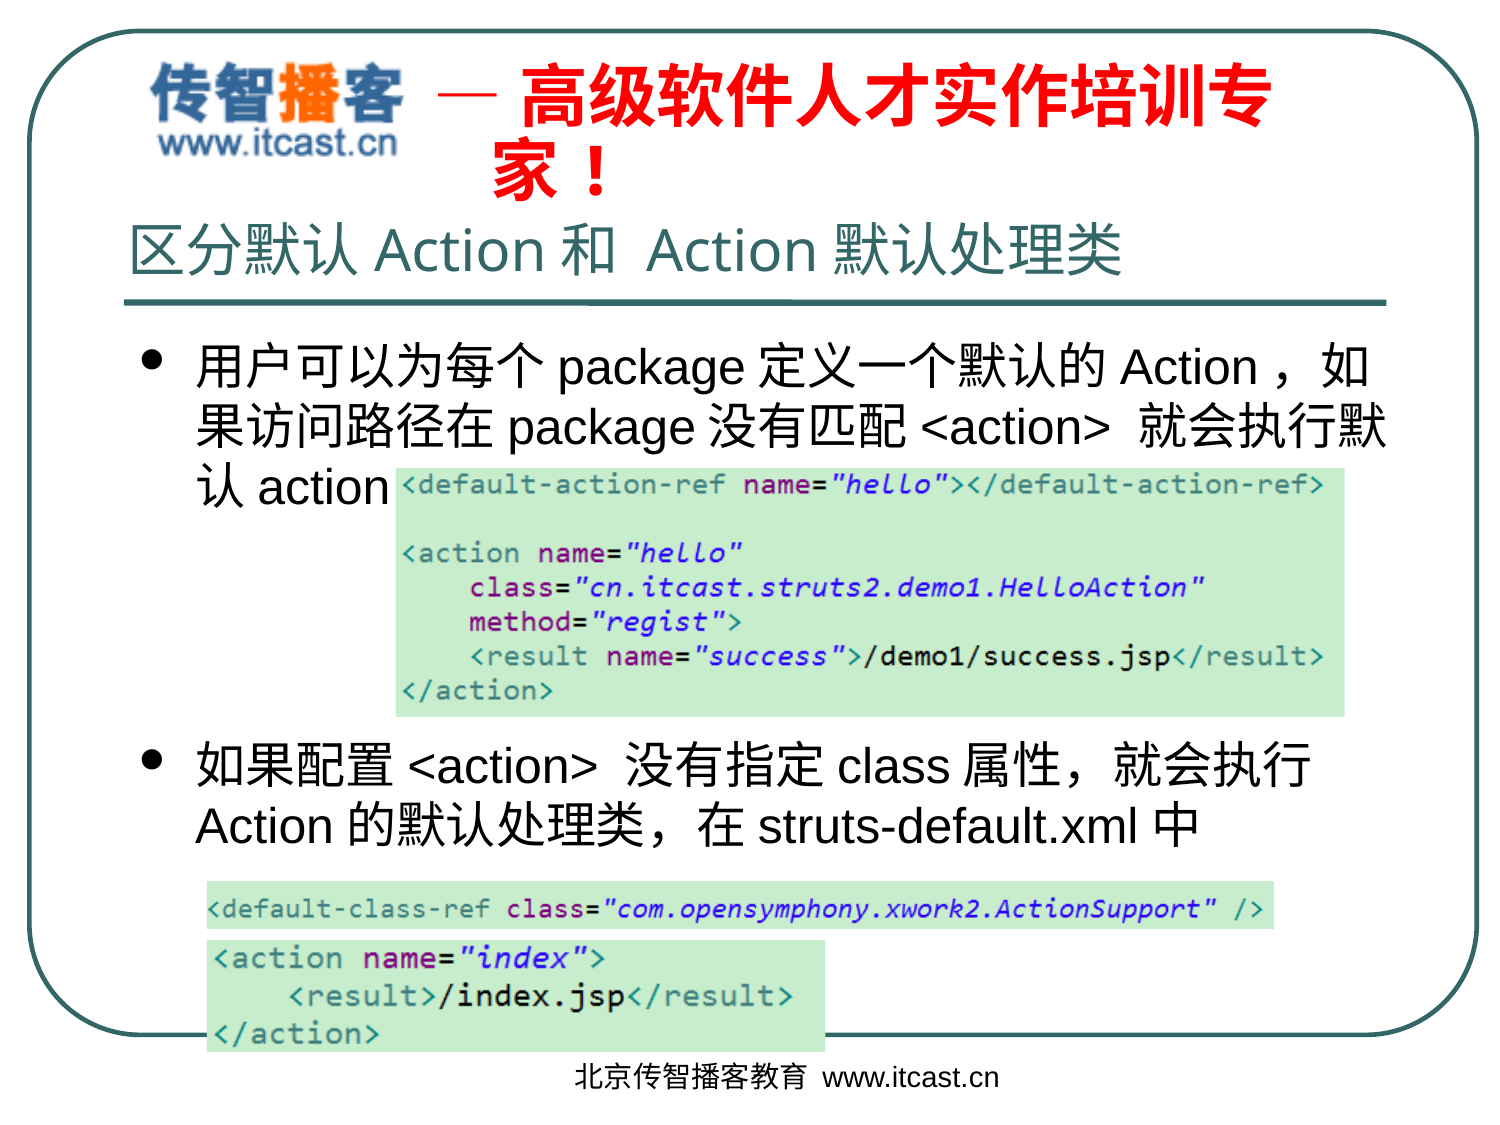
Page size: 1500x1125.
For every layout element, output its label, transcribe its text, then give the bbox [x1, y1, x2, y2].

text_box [206, 940, 826, 1052]
footer 北京传智播客教育 www.itcast.cn [549, 1050, 1026, 1125]
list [206, 881, 1275, 930]
list 用户可以为每个package定义一个默认的Action，如果访问路径在package没有匹配<action> 就会执行默认action 如果配置<action> 没有指定class属性，就会执行Action的默认处理类，在struts-default.xml中 [123, 326, 1412, 999]
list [395, 467, 1345, 717]
title 区分默认Action和 Action默认处理类 [112, 54, 1375, 291]
